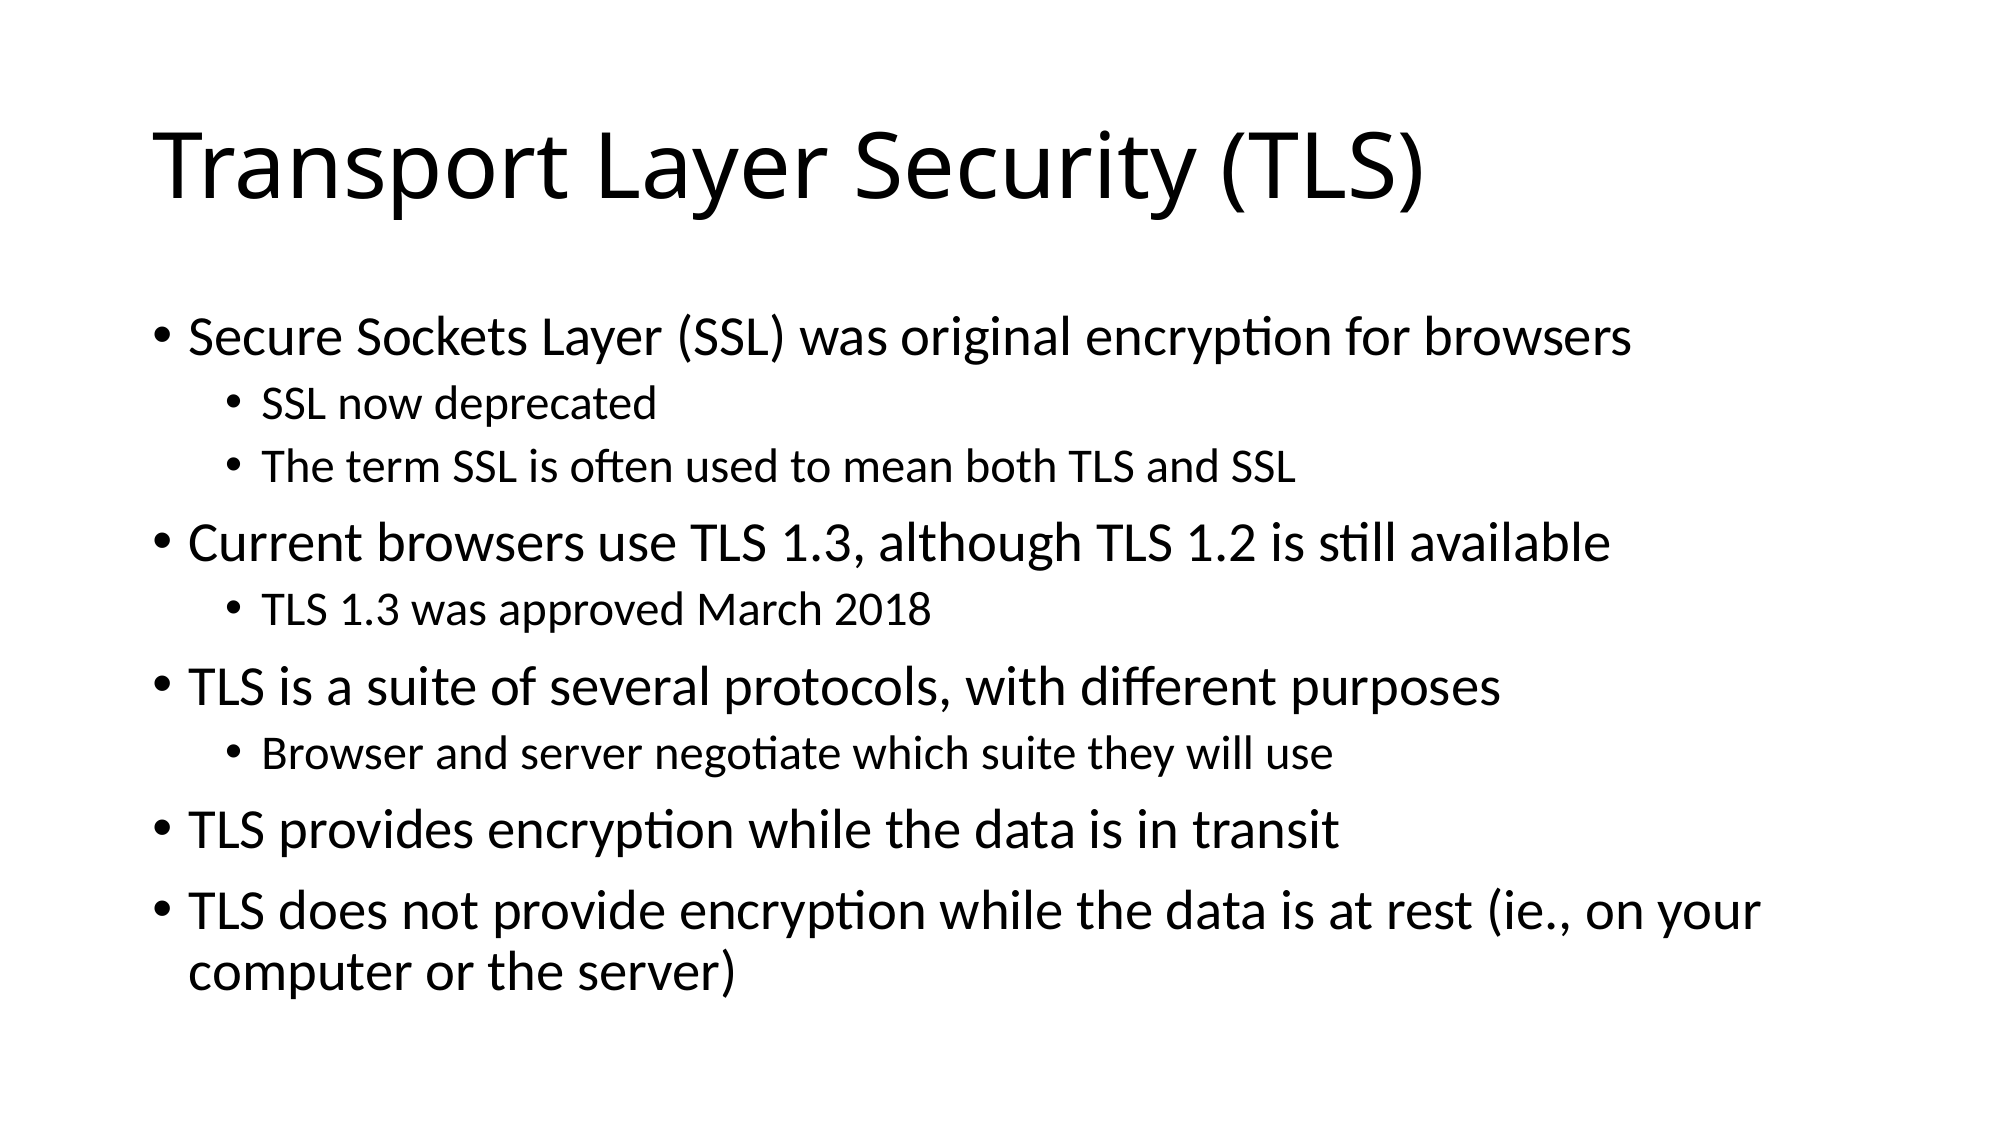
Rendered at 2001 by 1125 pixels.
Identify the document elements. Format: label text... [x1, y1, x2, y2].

title Transport Layer Security (TLS) [137, 59, 1863, 278]
list Secure Sockets Layer (SSL) was original encryption for browsers SSL now deprecated The term SSL is often used to mean both TLS and SSL Current browsers use TLS 1.3, although TLS 1.2 is still available TLS 1.3 was approved March 2018 TLS is a suite of several protocols, with different purposes Browser and server negotiate which suite they will use TLS provides encryption while the data is in transit TLS does not provide encryption while the data is at rest (ie., on your computer or the server) [137, 299, 1863, 1014]
